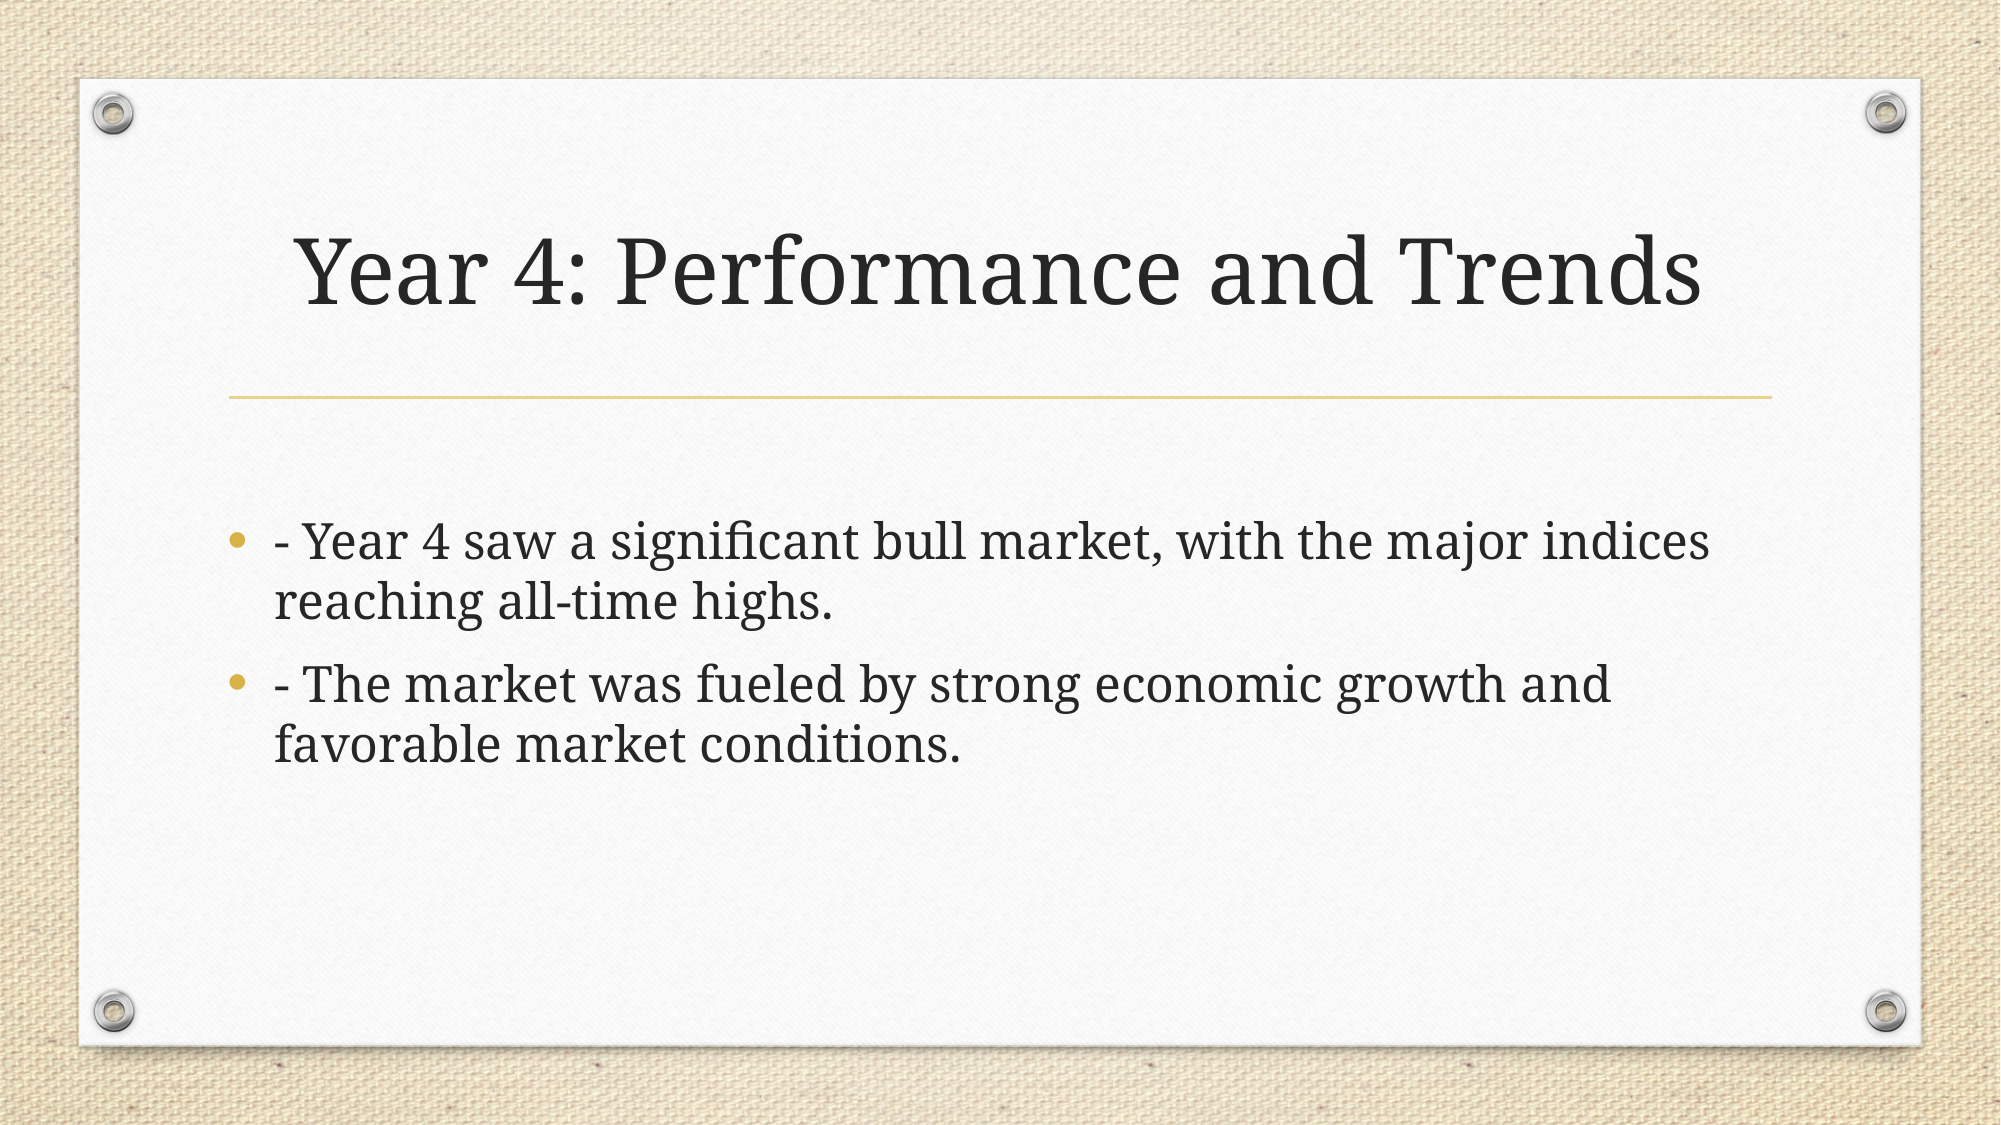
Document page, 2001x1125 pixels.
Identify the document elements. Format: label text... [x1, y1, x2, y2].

list - Year 4 saw a significant bull market, with the major indices reaching all-time highs. - The market was fueled by strong economic growth and favorable market conditions. [212, 419, 1788, 964]
title Year 4: Performance and Trends [212, 161, 1788, 375]
picture [0, 0, 2001, 1125]
